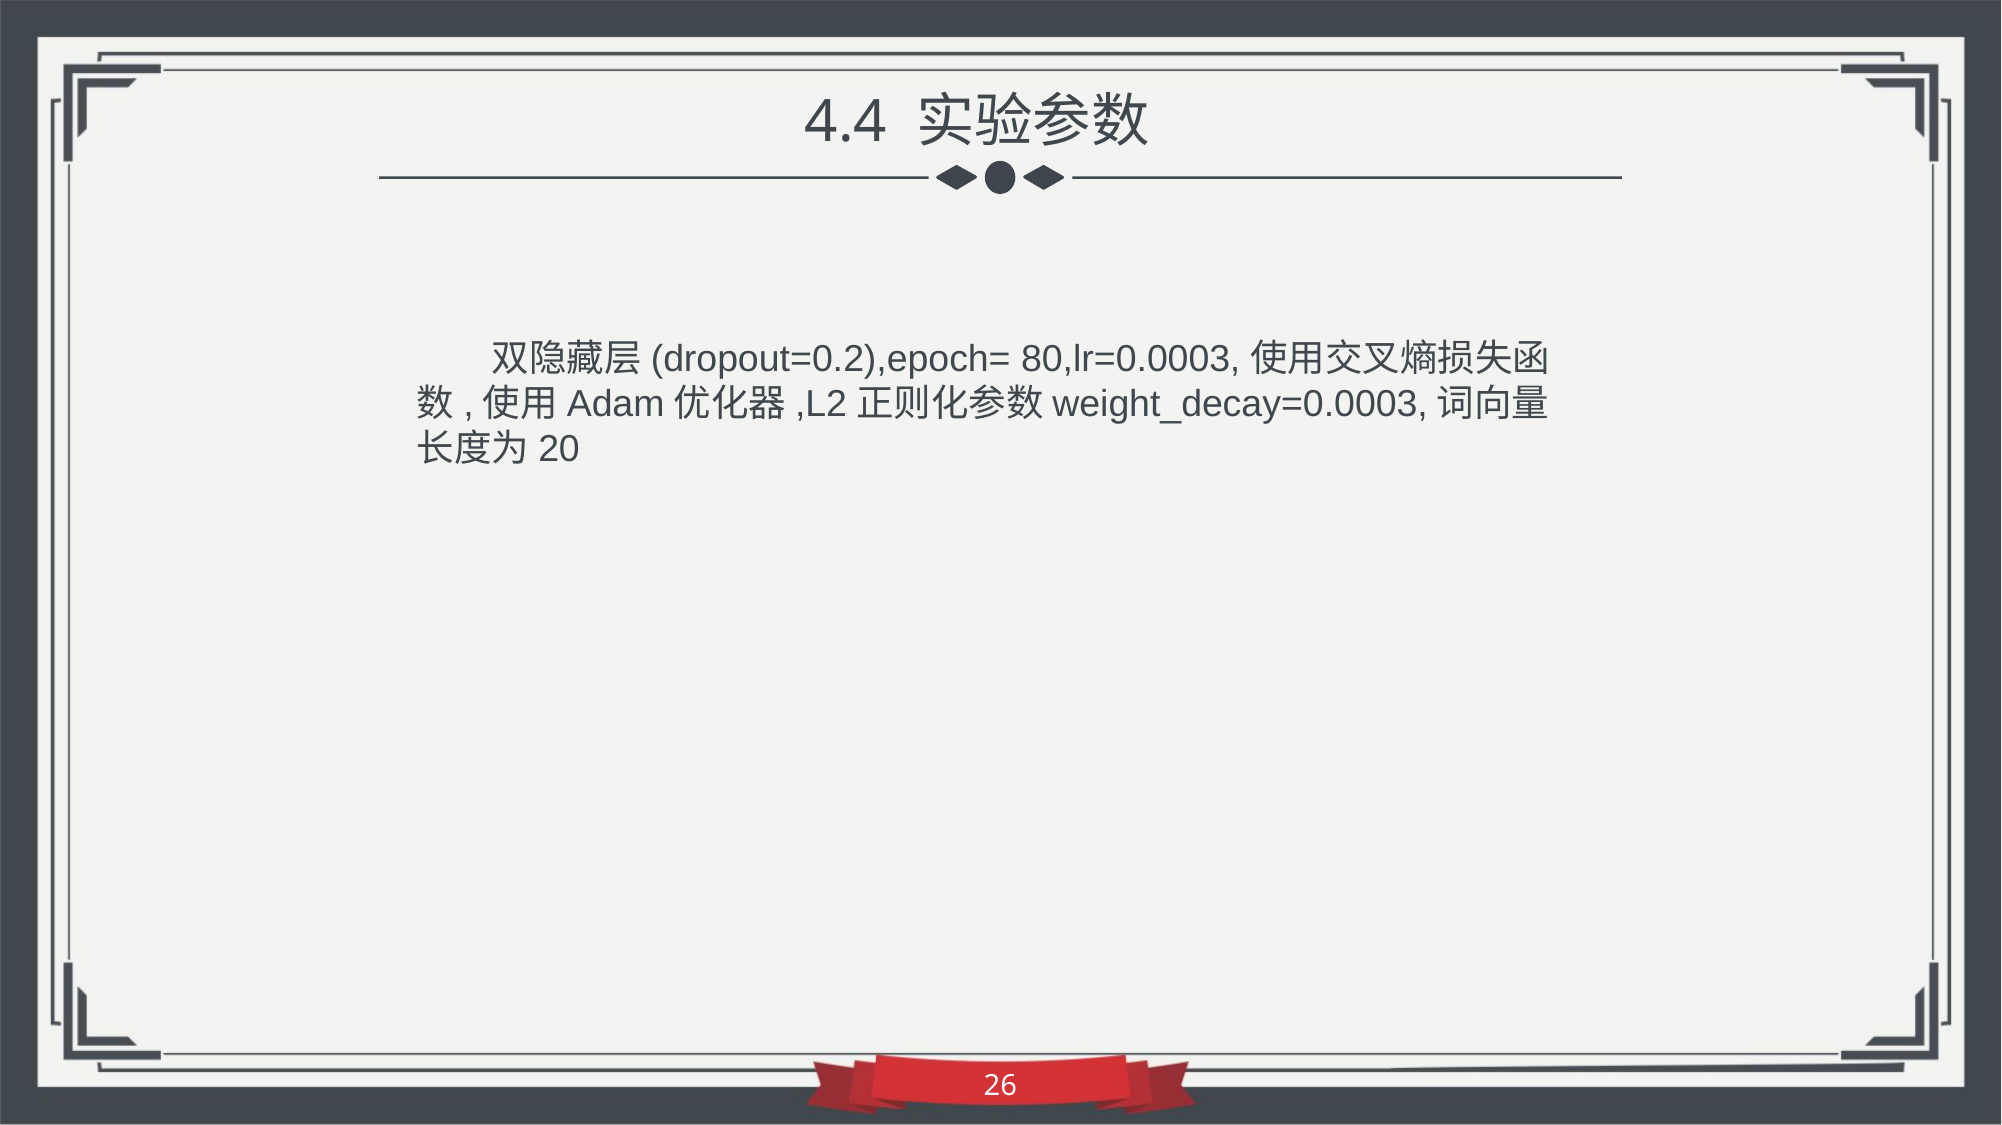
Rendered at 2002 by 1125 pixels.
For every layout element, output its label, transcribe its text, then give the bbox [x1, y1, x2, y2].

picture [0, 0, 2002, 1125]
text_box 4.4 实验参数 [636, 83, 1332, 154]
text_box 双隐藏层(dropout=0.2),epoch= 80,lr=0.0003,使用交叉熵损失函数,使用Adam优化器,L2正则化参数weight_decay=0.0003,词向量长度为20 [402, 326, 1599, 476]
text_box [378, 160, 1623, 195]
